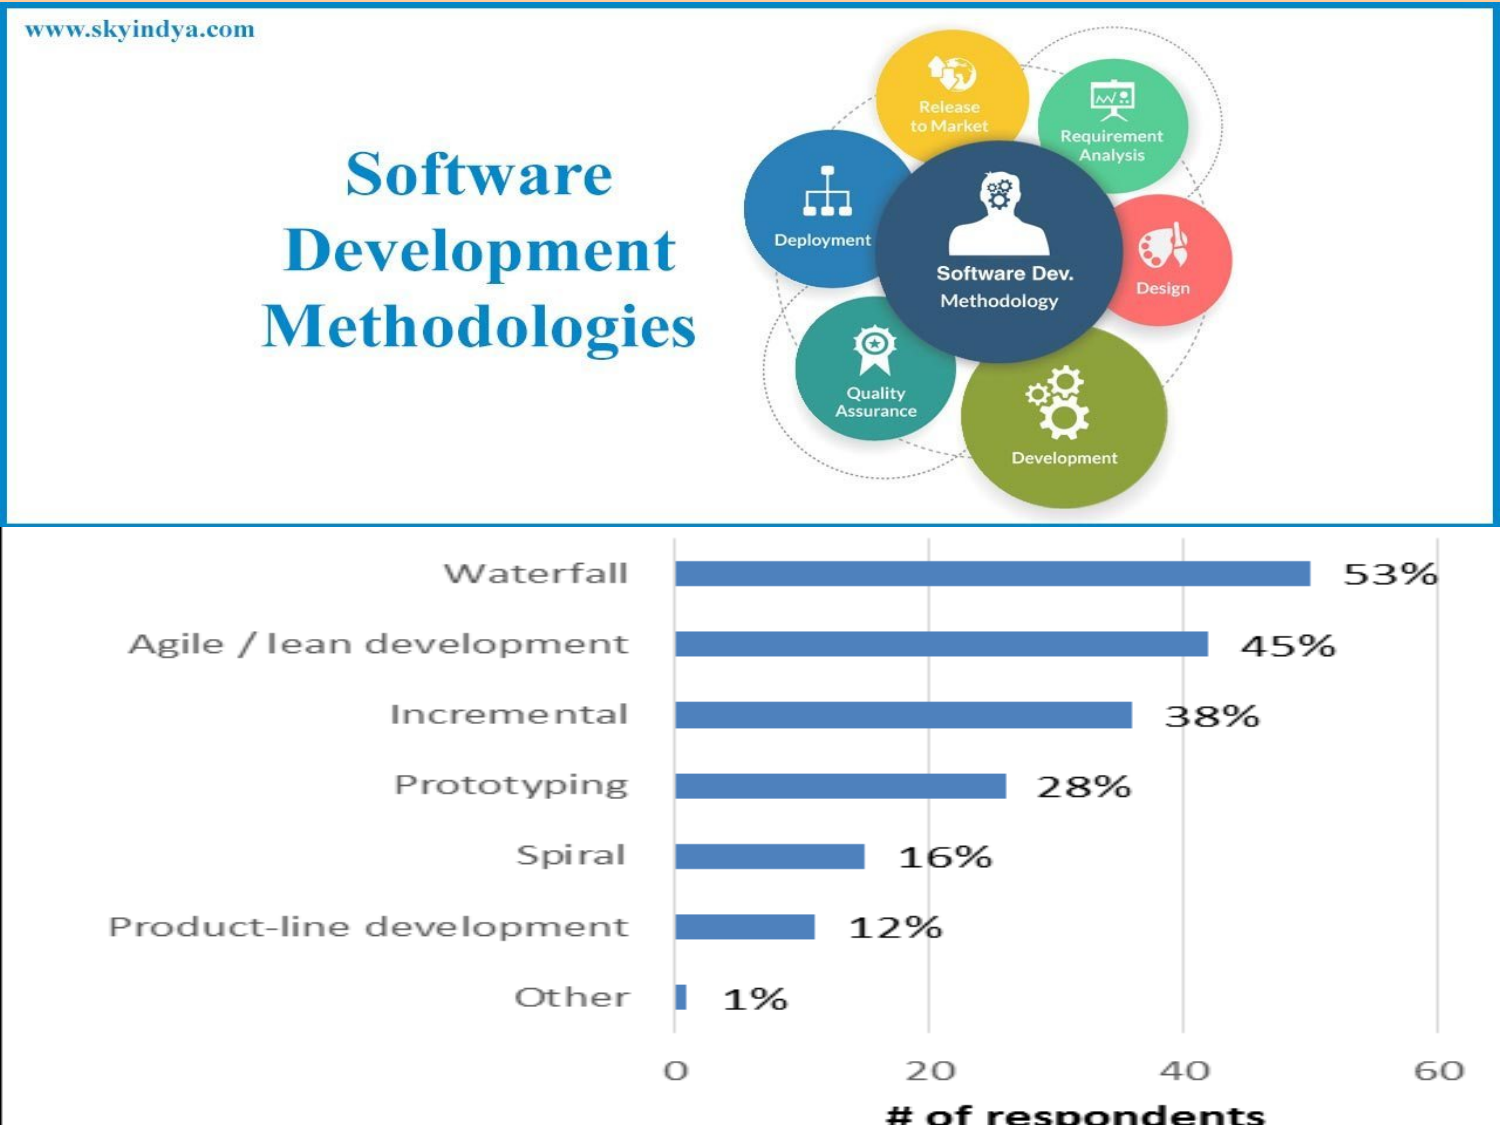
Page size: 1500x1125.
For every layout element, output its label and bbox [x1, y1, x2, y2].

picture [0, 528, 1500, 1125]
list [0, 1, 1500, 526]
